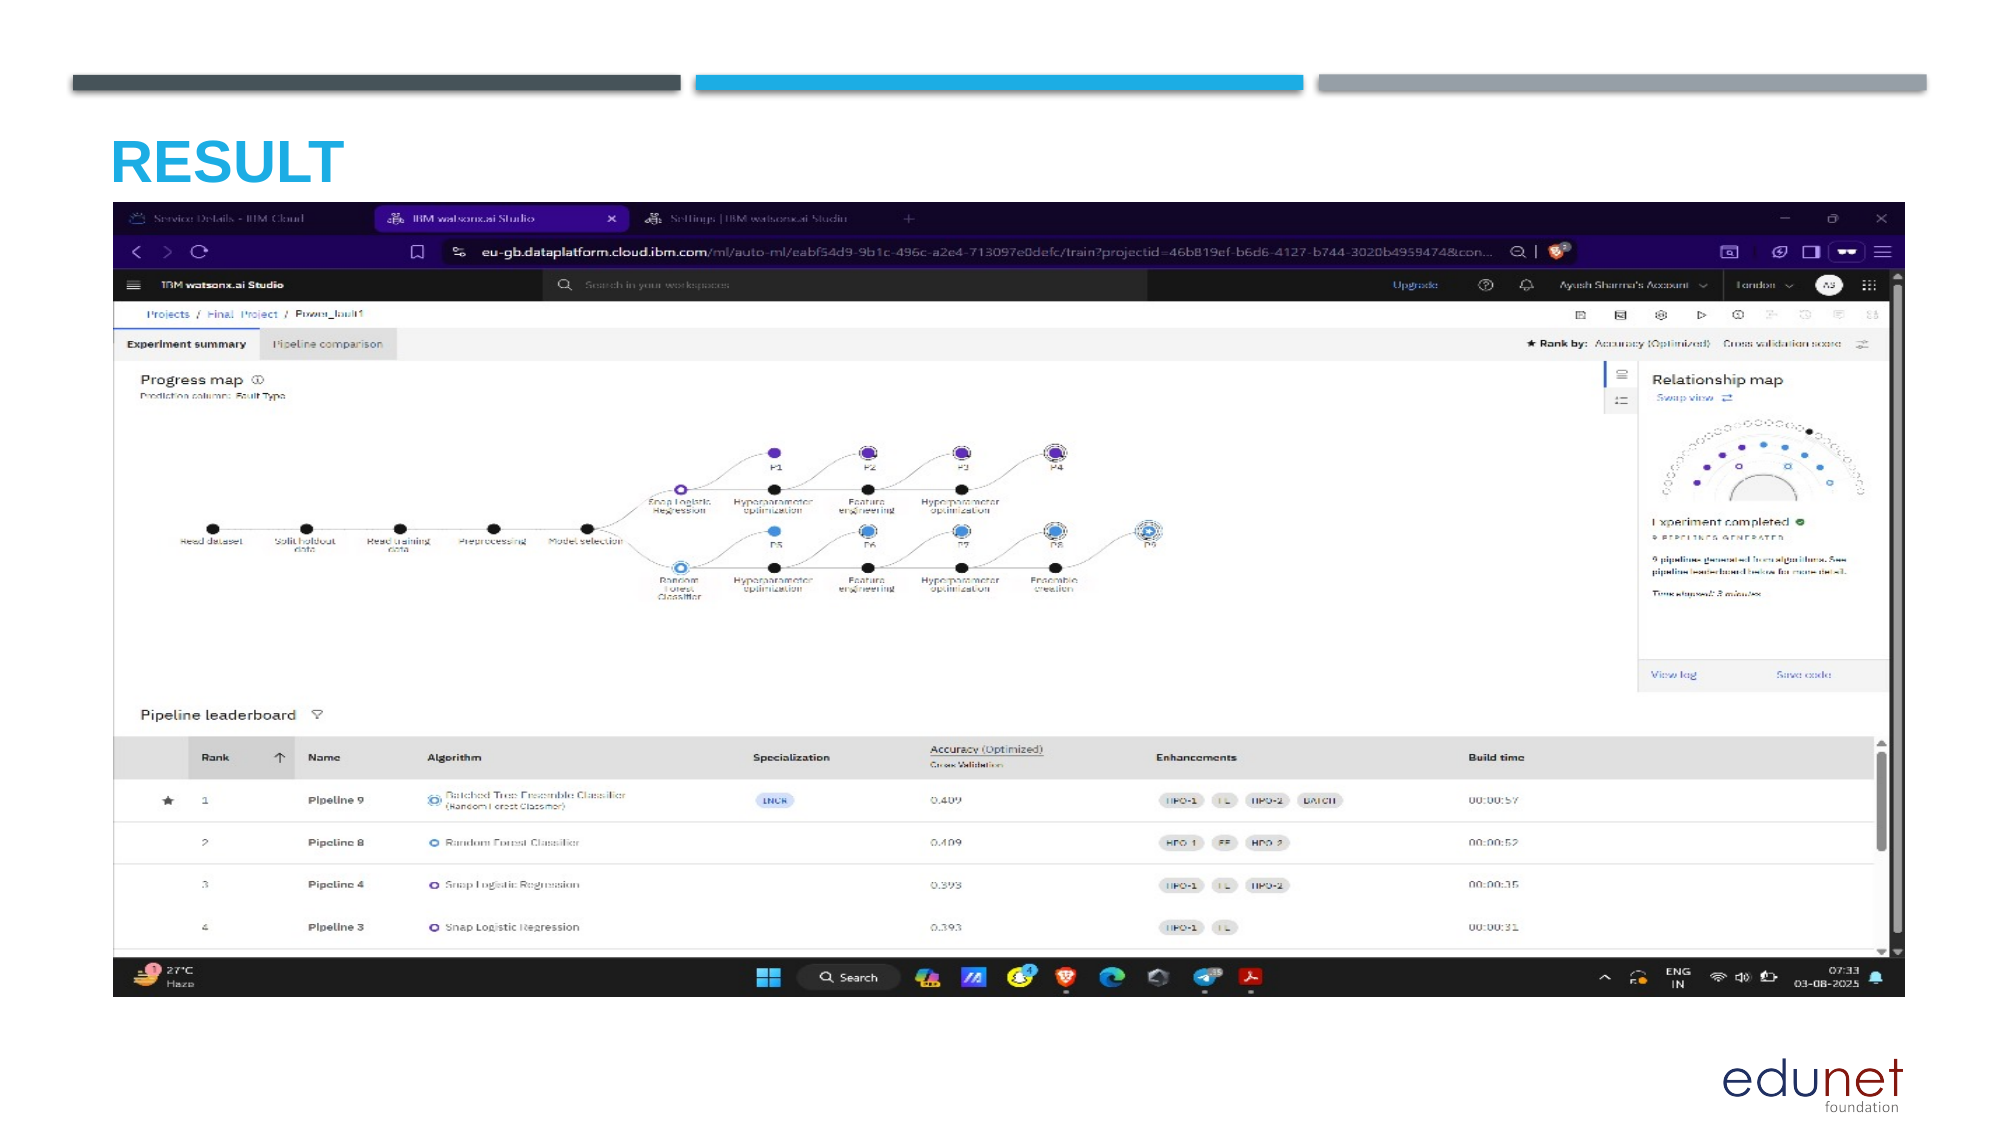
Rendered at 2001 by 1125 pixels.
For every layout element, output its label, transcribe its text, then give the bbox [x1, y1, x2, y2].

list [113, 201, 1906, 998]
picture [1719, 1056, 1905, 1116]
title Result [95, 115, 1905, 203]
